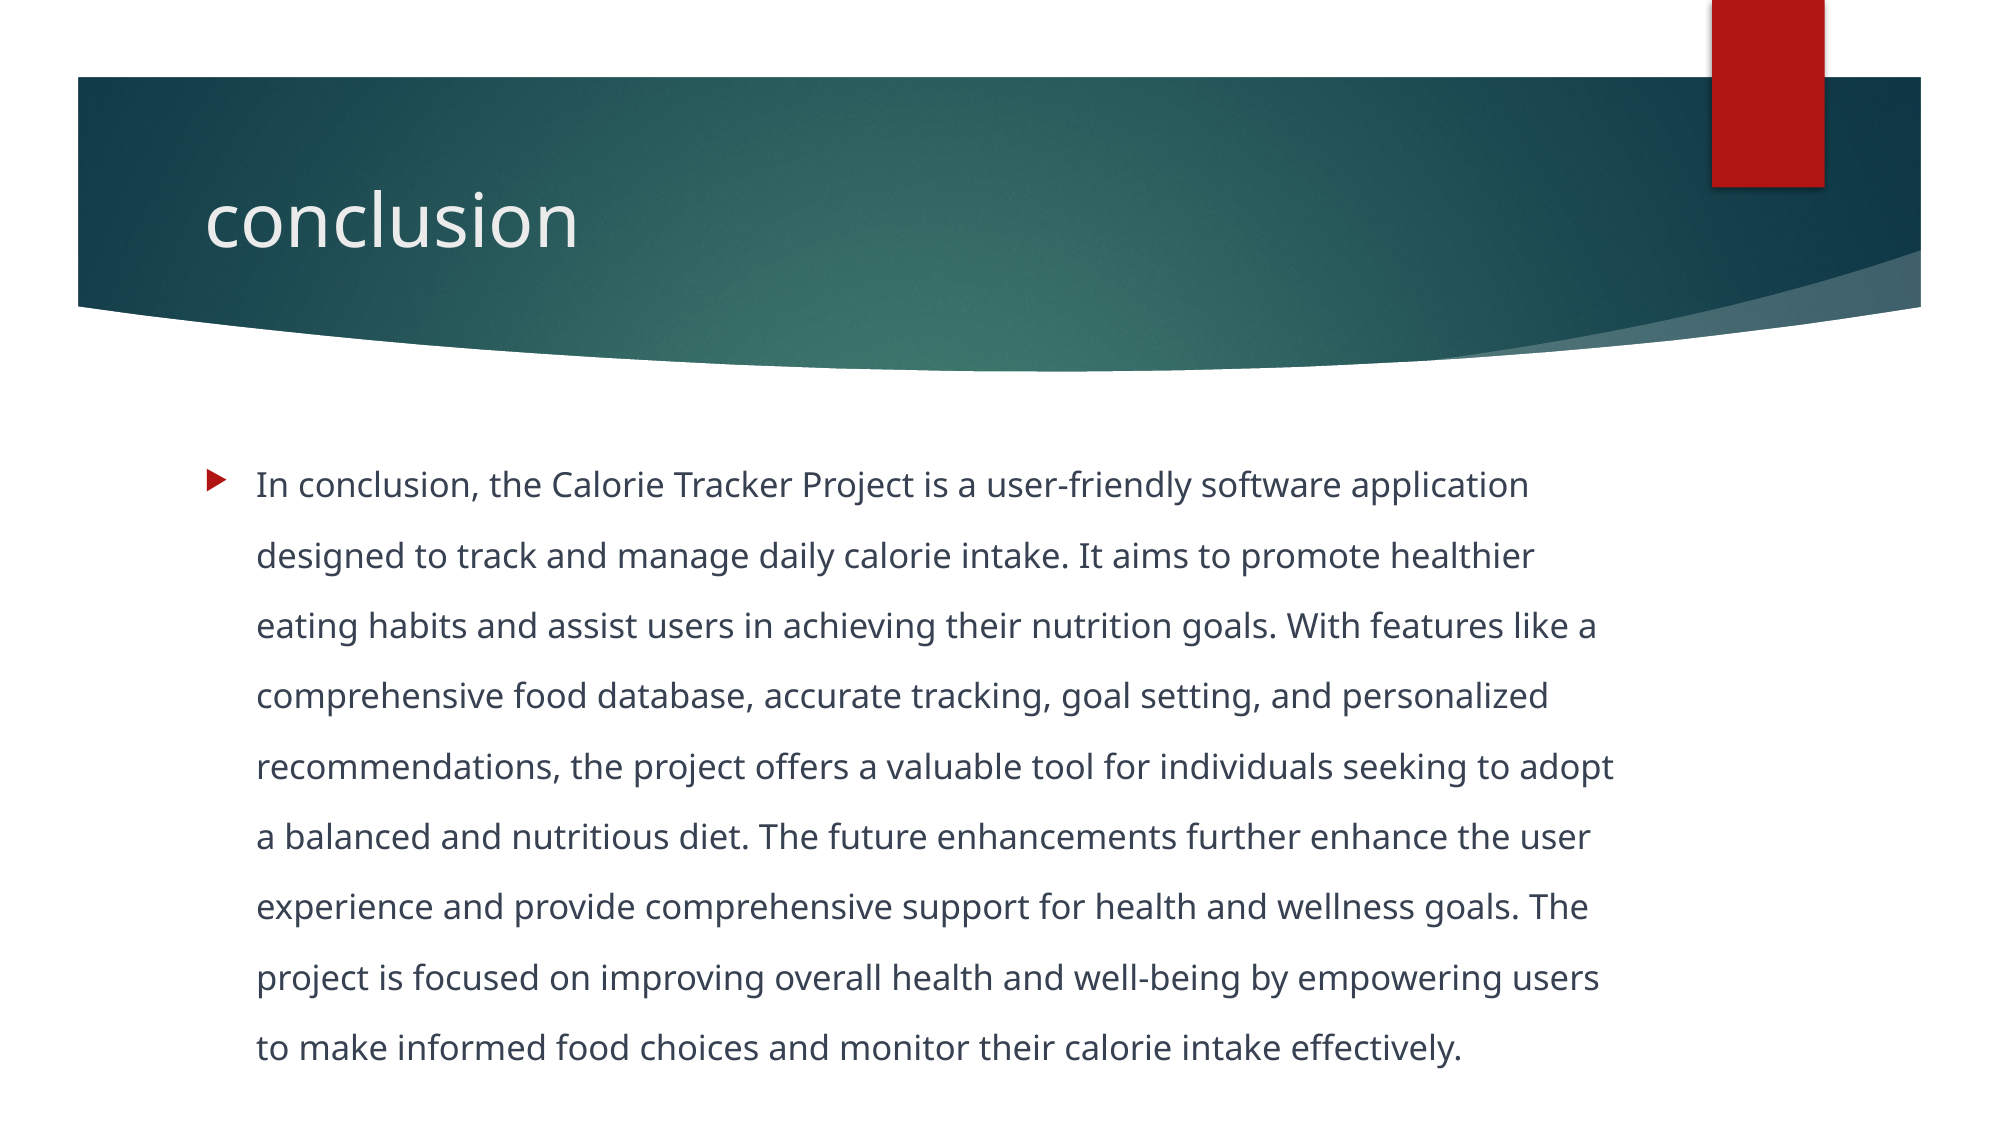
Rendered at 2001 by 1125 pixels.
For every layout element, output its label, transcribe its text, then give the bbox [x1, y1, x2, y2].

title conclusion [189, 159, 1638, 276]
list In conclusion, the Calorie Tracker Project is a user-friendly software application designed to track and manage daily calorie intake. It aims to promote healthier eating habits and assist users in achieving their nutrition goals. With features like a comprehensive food database, accurate tracking, goal setting, and personalized recommendations, the project offers a valuable tool for individuals seeking to adopt a balanced and nutritious diet. The future enhancements further enhance the user experience and provide comprehensive support for health and wellness goals. The project is focused on improving overall health and well-being by empowering users to make informed food choices and monitor their calorie intake effectively. [189, 427, 1638, 1099]
